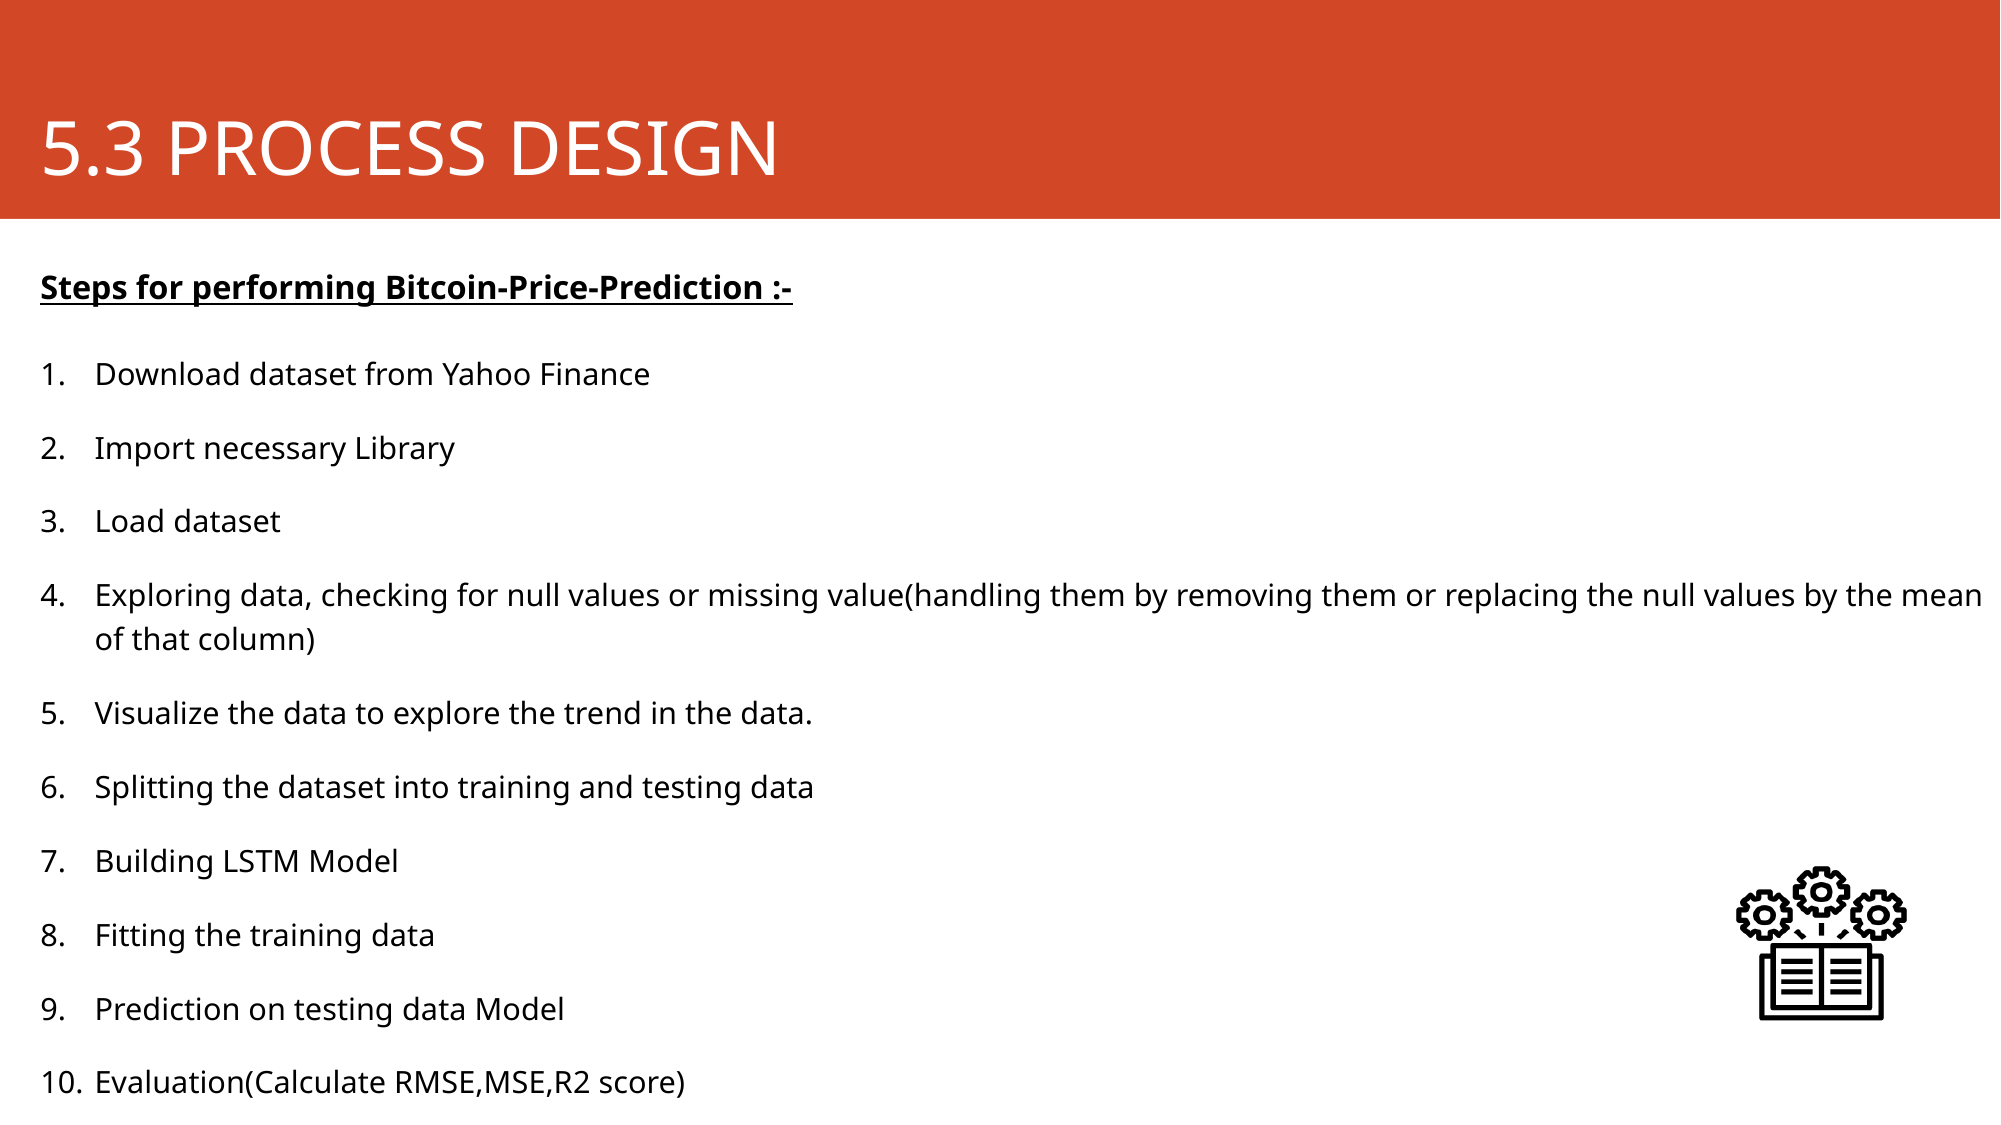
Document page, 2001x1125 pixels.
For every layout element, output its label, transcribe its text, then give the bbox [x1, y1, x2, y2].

title 5.3 PROCESS DESIGN [25, 0, 1789, 199]
picture [1730, 861, 1912, 1025]
list Steps for performing Bitcoin-Price-Prediction :- Download dataset from Yahoo Finance Import necessary Library Load dataset Exploring data, checking for null values or missing value(handling them by removing them or replacing the null values by the mean of that column) Visualize the data to explore the trend in the data. Splitting the dataset into training and testing data Building LSTM Model Fitting the training data Prediction on testing data Model Evaluation(Calculate RMSE,MSE,R2 score) [25, 240, 2000, 1110]
